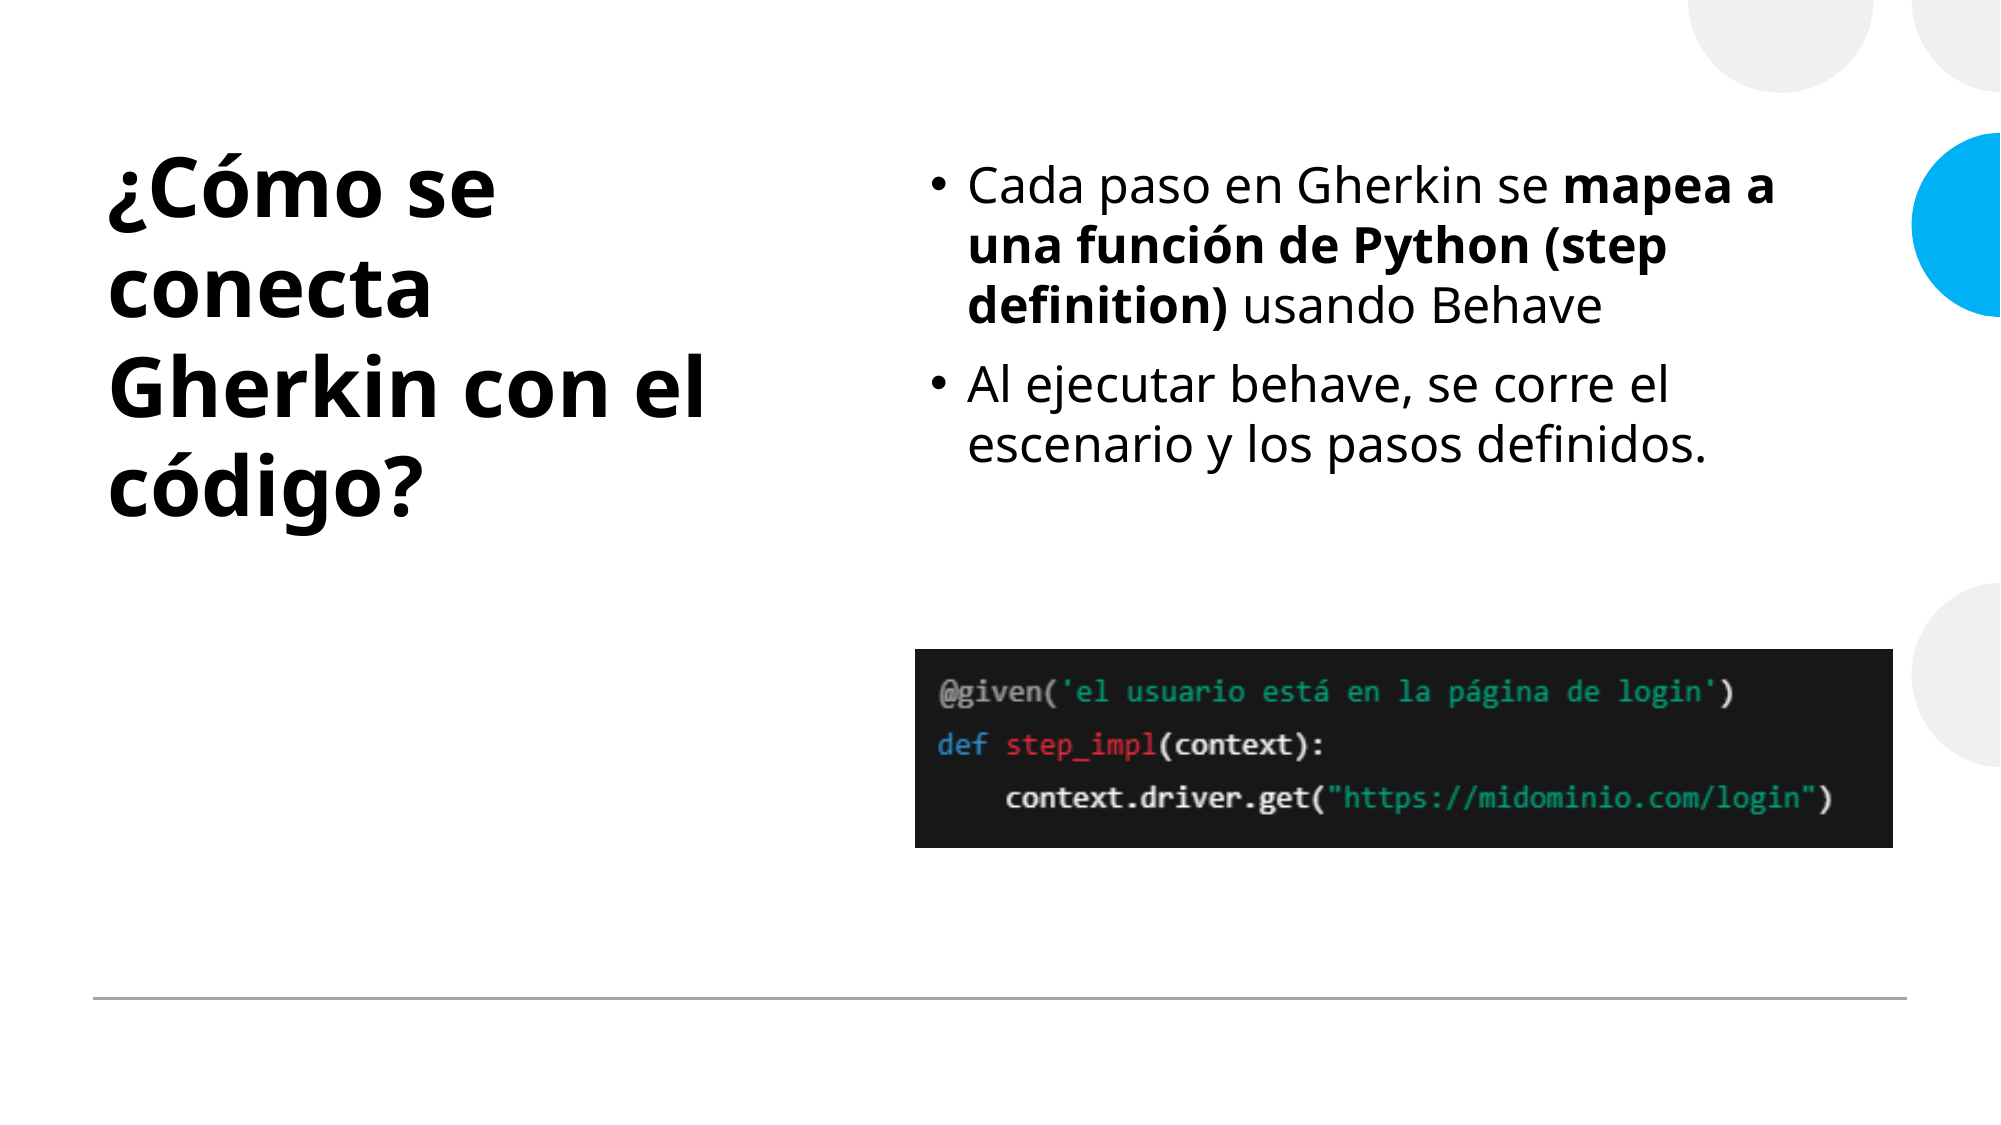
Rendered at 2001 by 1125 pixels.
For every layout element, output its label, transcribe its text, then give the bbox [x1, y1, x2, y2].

text_box [0, 0, 2000, 1125]
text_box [1687, 0, 2000, 768]
picture [915, 649, 1893, 848]
title ¿Cómo se conecta Gherkin con el código? [92, 126, 771, 771]
list Cada paso en Gherkin se mapea a una función de Python (step definition) usando Behave Al ejecutar behave, se corre el escenario y los pasos definidos. [915, 145, 1687, 495]
